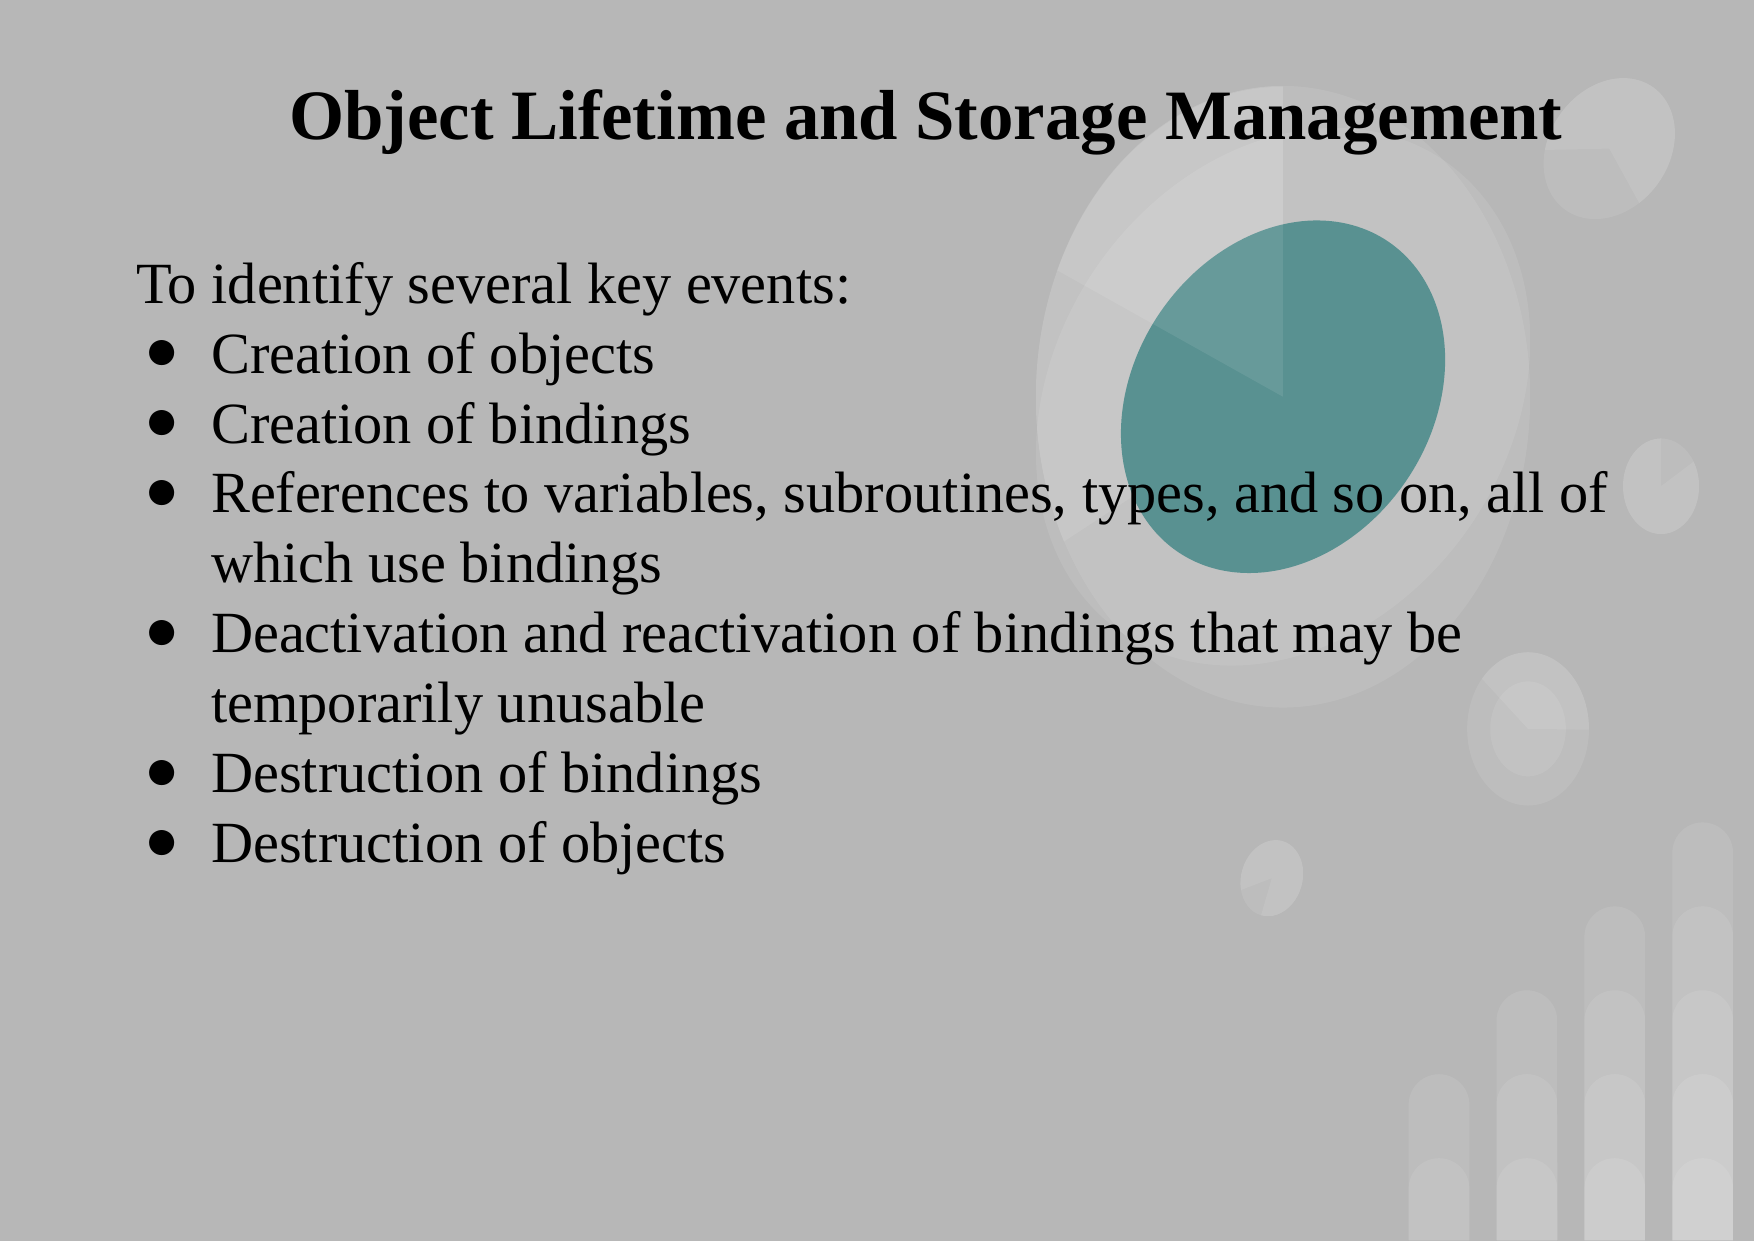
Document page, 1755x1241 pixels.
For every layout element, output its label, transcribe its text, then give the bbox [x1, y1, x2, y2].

text_box To identify several key events: Creation of objects Creation of bindings References to variables, subroutines, types, and so on, all of which use bindings Deactivation and reactivation of bindings that may be temporarily unusable Destruction of bindings Destruction of objects [121, 229, 1689, 890]
text_box Object Lifetime and Storage Management [197, 53, 1657, 169]
